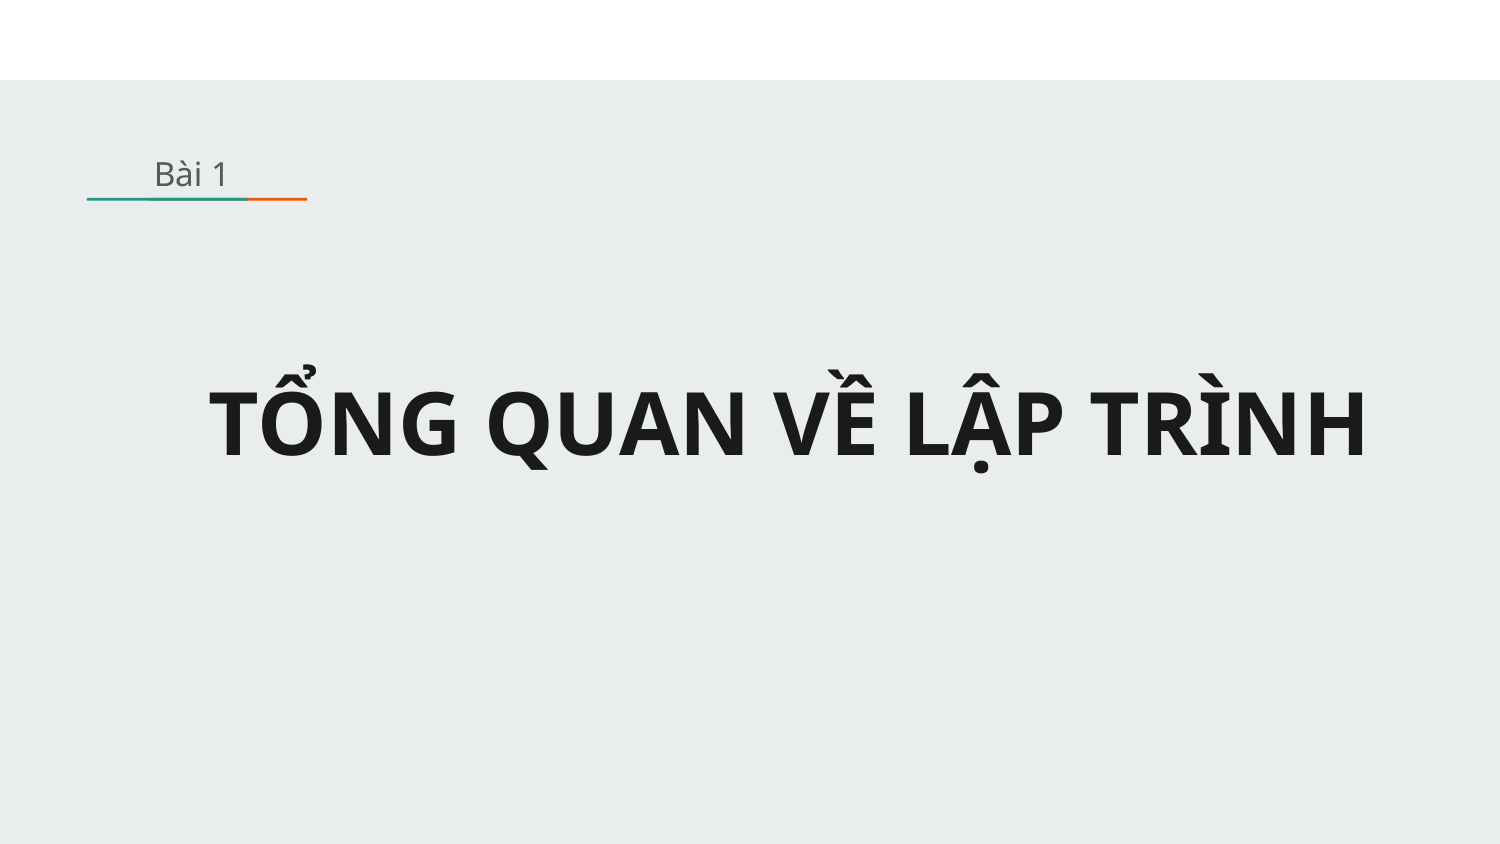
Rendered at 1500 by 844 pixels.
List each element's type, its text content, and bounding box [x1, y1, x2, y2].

subtitle Bài 1 [138, 136, 257, 225]
title TỔNG QUAN VỀ LẬP TRÌNH [193, 285, 1455, 559]
